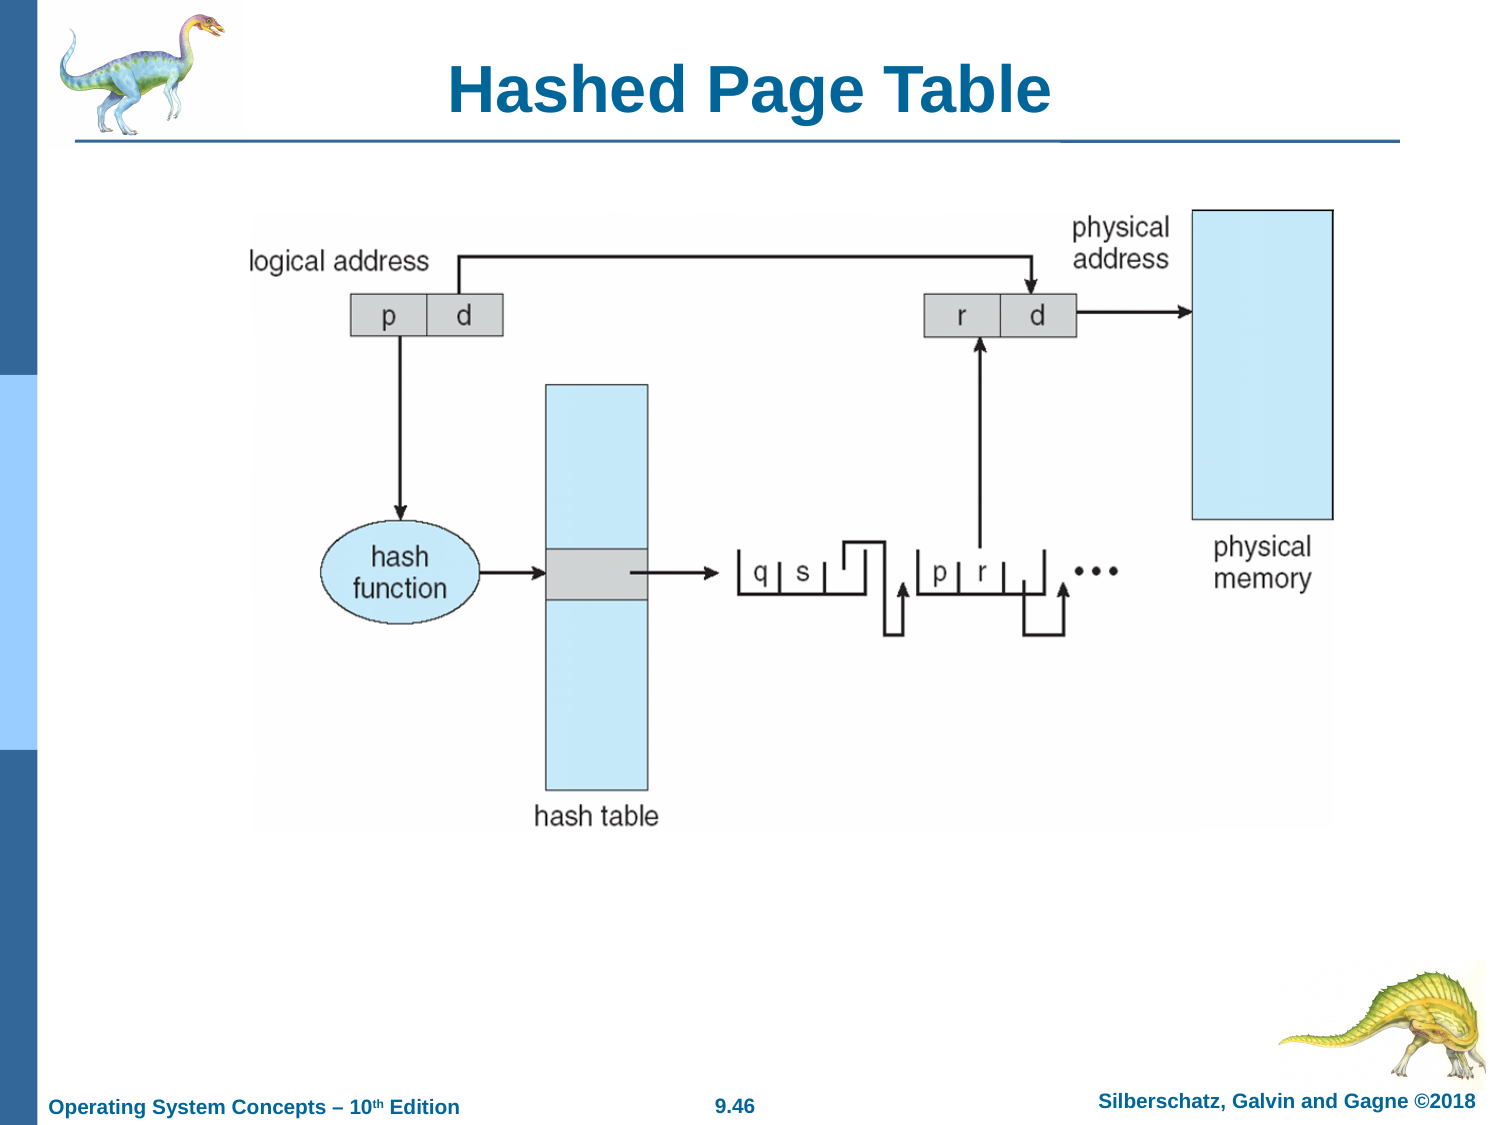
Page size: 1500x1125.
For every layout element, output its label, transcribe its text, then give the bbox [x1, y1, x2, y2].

picture [247, 208, 1334, 836]
picture [1275, 959, 1486, 1090]
picture [46, 0, 243, 149]
title Hashed Page Table [75, 38, 1425, 134]
